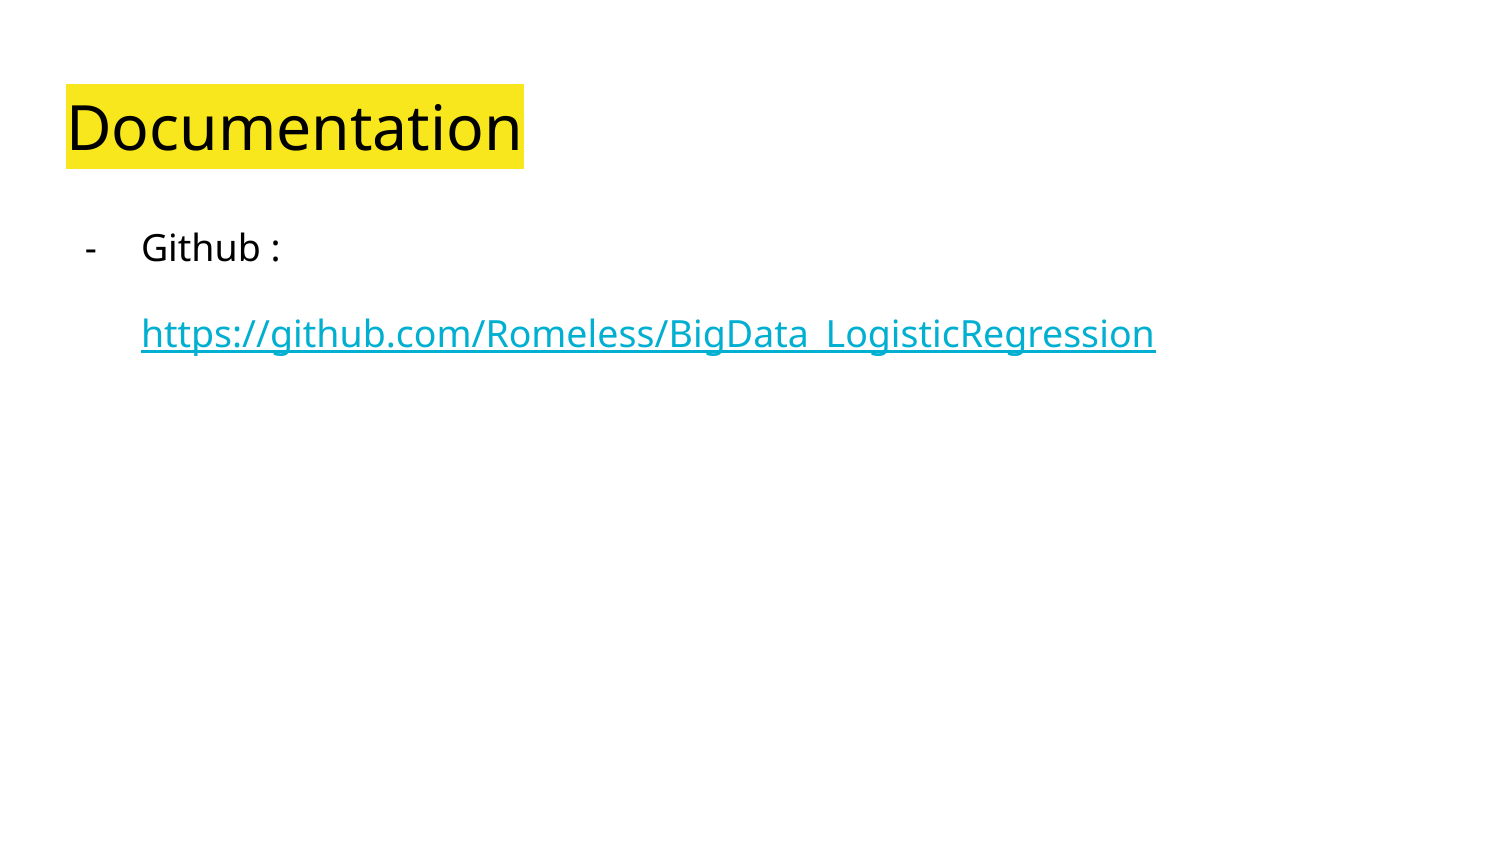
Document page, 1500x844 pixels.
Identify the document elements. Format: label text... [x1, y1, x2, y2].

title Documentation [51, 72, 1449, 167]
list Github : https://github.com/Romeless/BigData_LogisticRegression [51, 202, 1449, 750]
